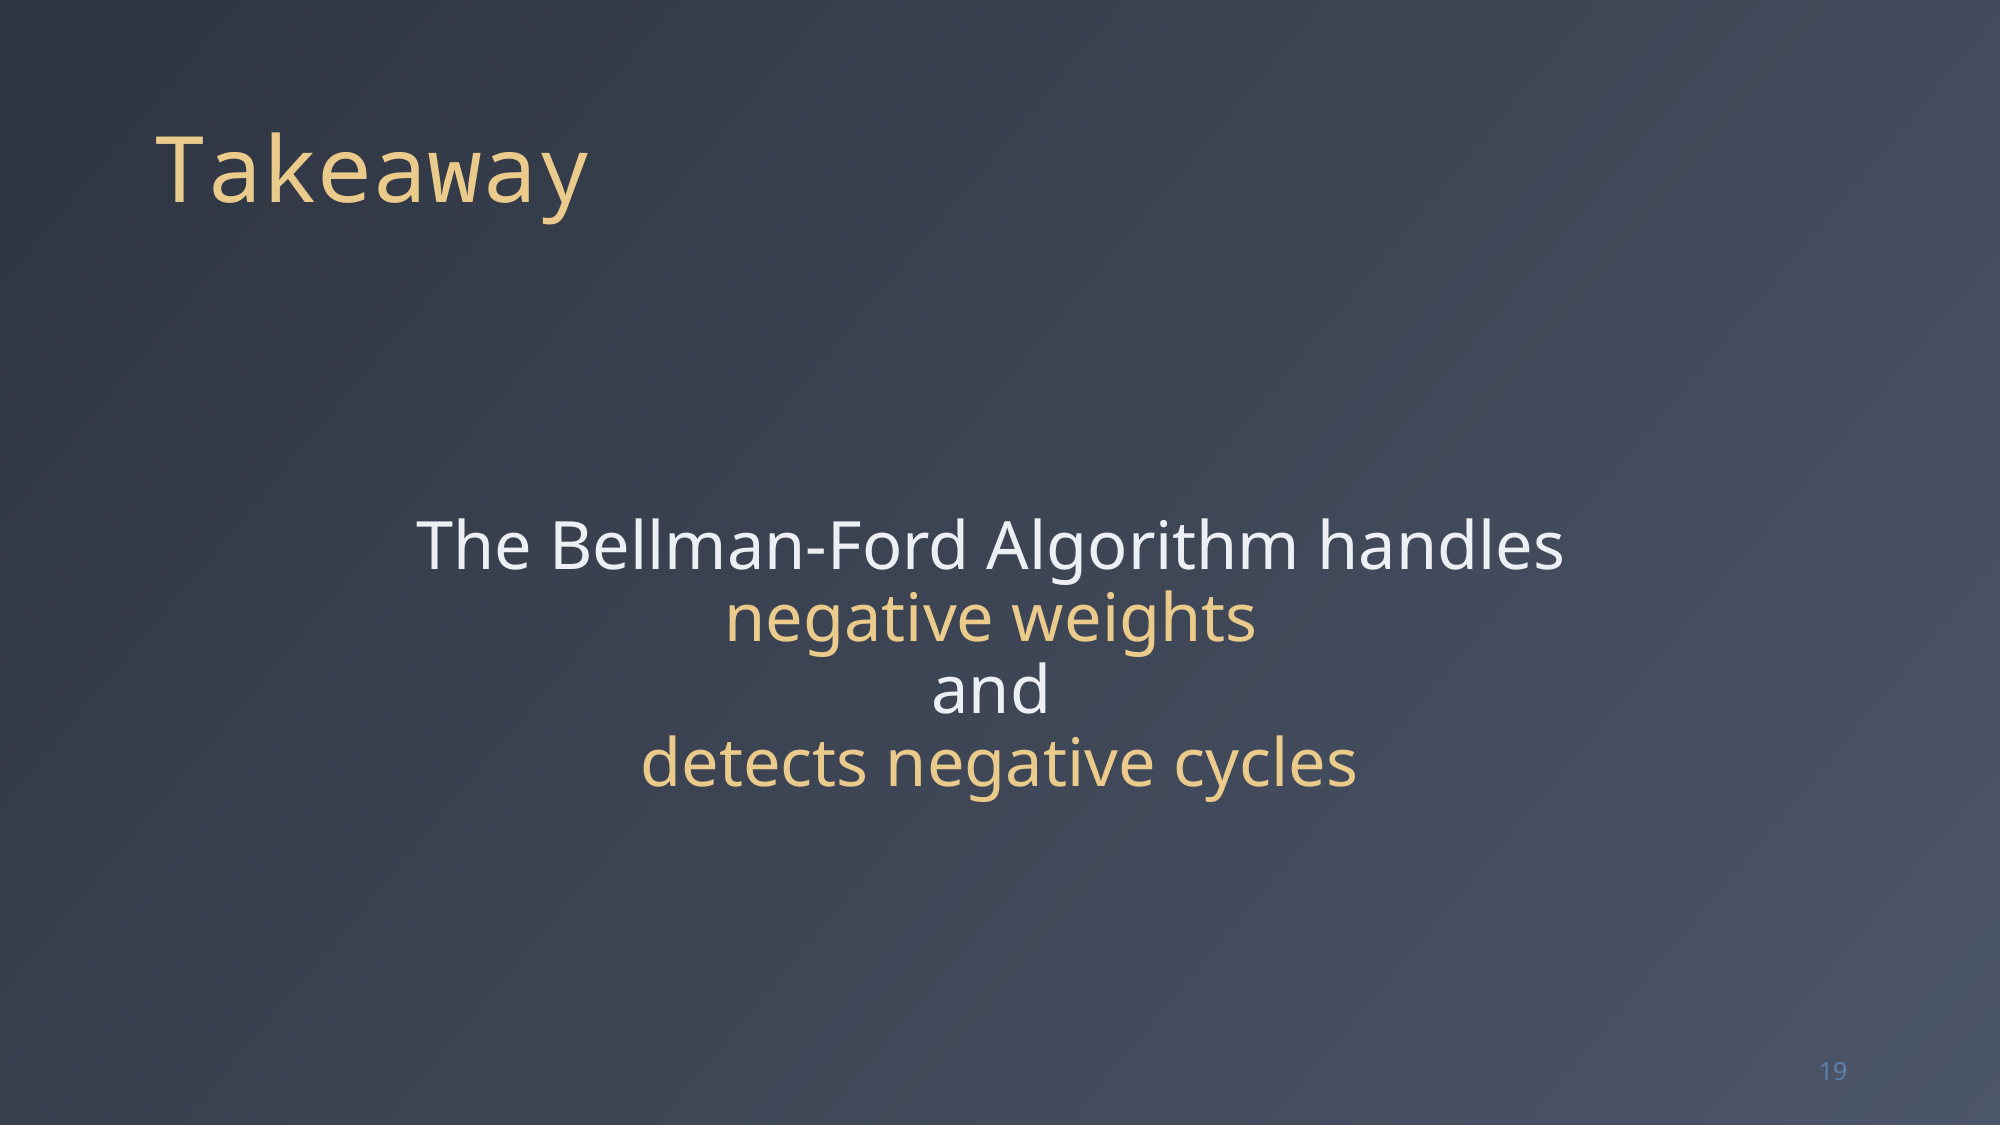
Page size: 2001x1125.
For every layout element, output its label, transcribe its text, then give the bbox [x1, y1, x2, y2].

list The Bellman-Ford Algorithm handles negative weights and detects negative cycles [137, 299, 1863, 1014]
slide_number 19 [1738, 1042, 1863, 1103]
title Takeaway [137, 26, 1863, 230]
